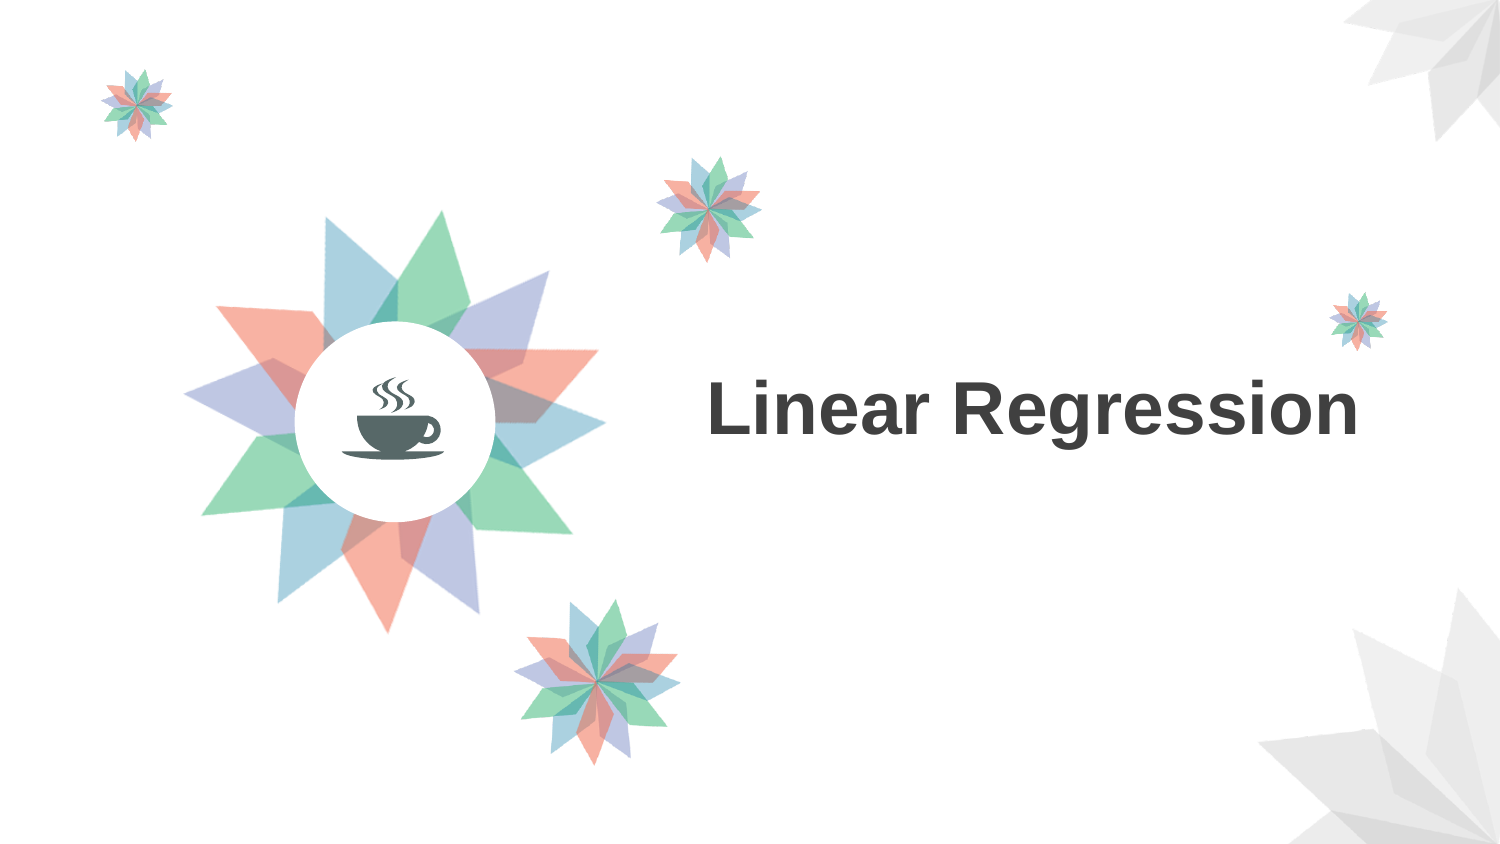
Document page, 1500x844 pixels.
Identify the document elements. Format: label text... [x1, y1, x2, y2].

text_box [339, 375, 447, 462]
picture [100, 68, 173, 142]
picture [1344, 0, 1500, 141]
list Linear Regression [691, 365, 1500, 444]
picture [183, 209, 681, 766]
picture [1328, 291, 1388, 351]
picture [1257, 587, 1500, 844]
picture [655, 155, 762, 263]
